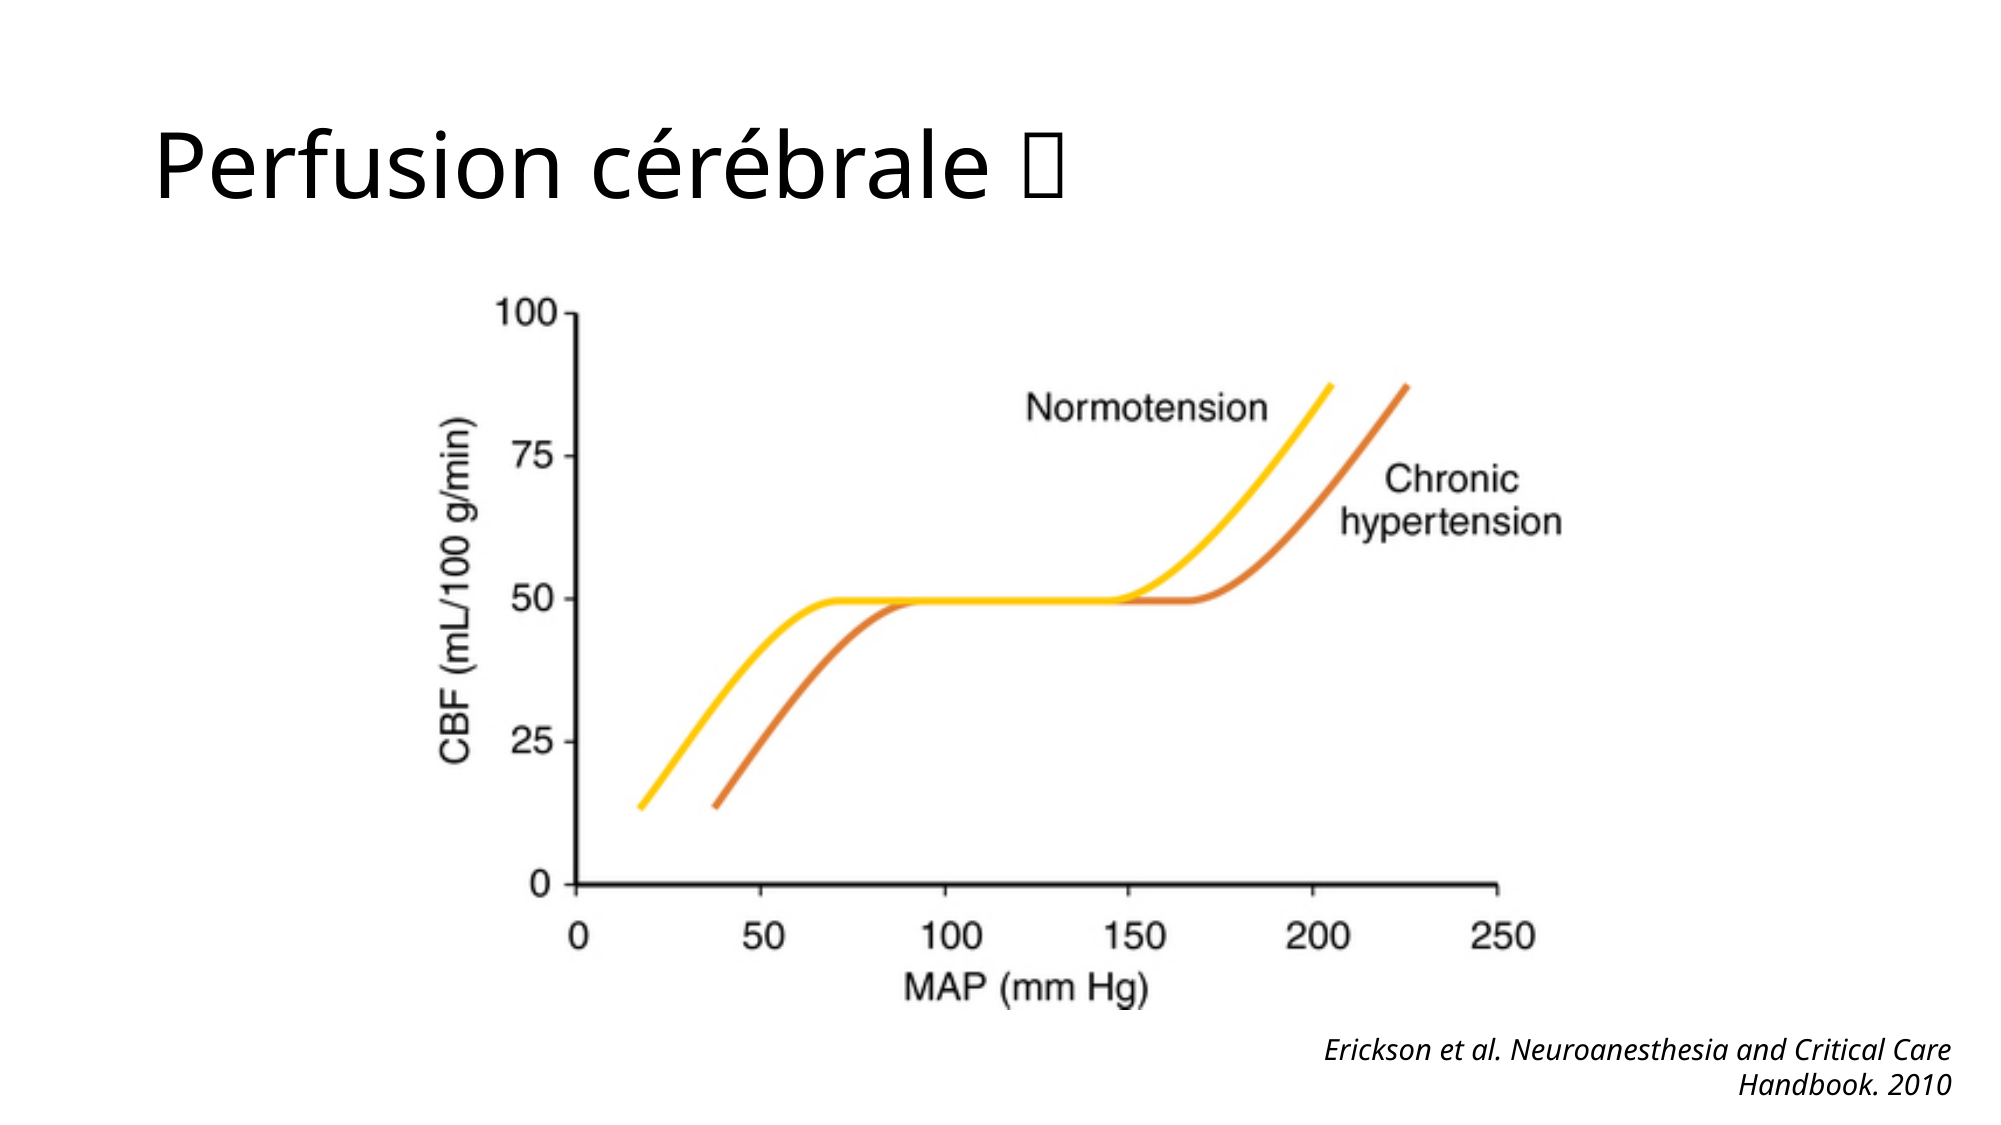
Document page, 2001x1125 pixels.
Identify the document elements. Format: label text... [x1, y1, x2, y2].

title Perfusion cérébrale 🧠 [137, 59, 1863, 278]
text_box Erickson et al. Neuroanesthesia and Critical Care Handbook. 2010 [1298, 1024, 1967, 1109]
picture [436, 292, 1564, 1010]
